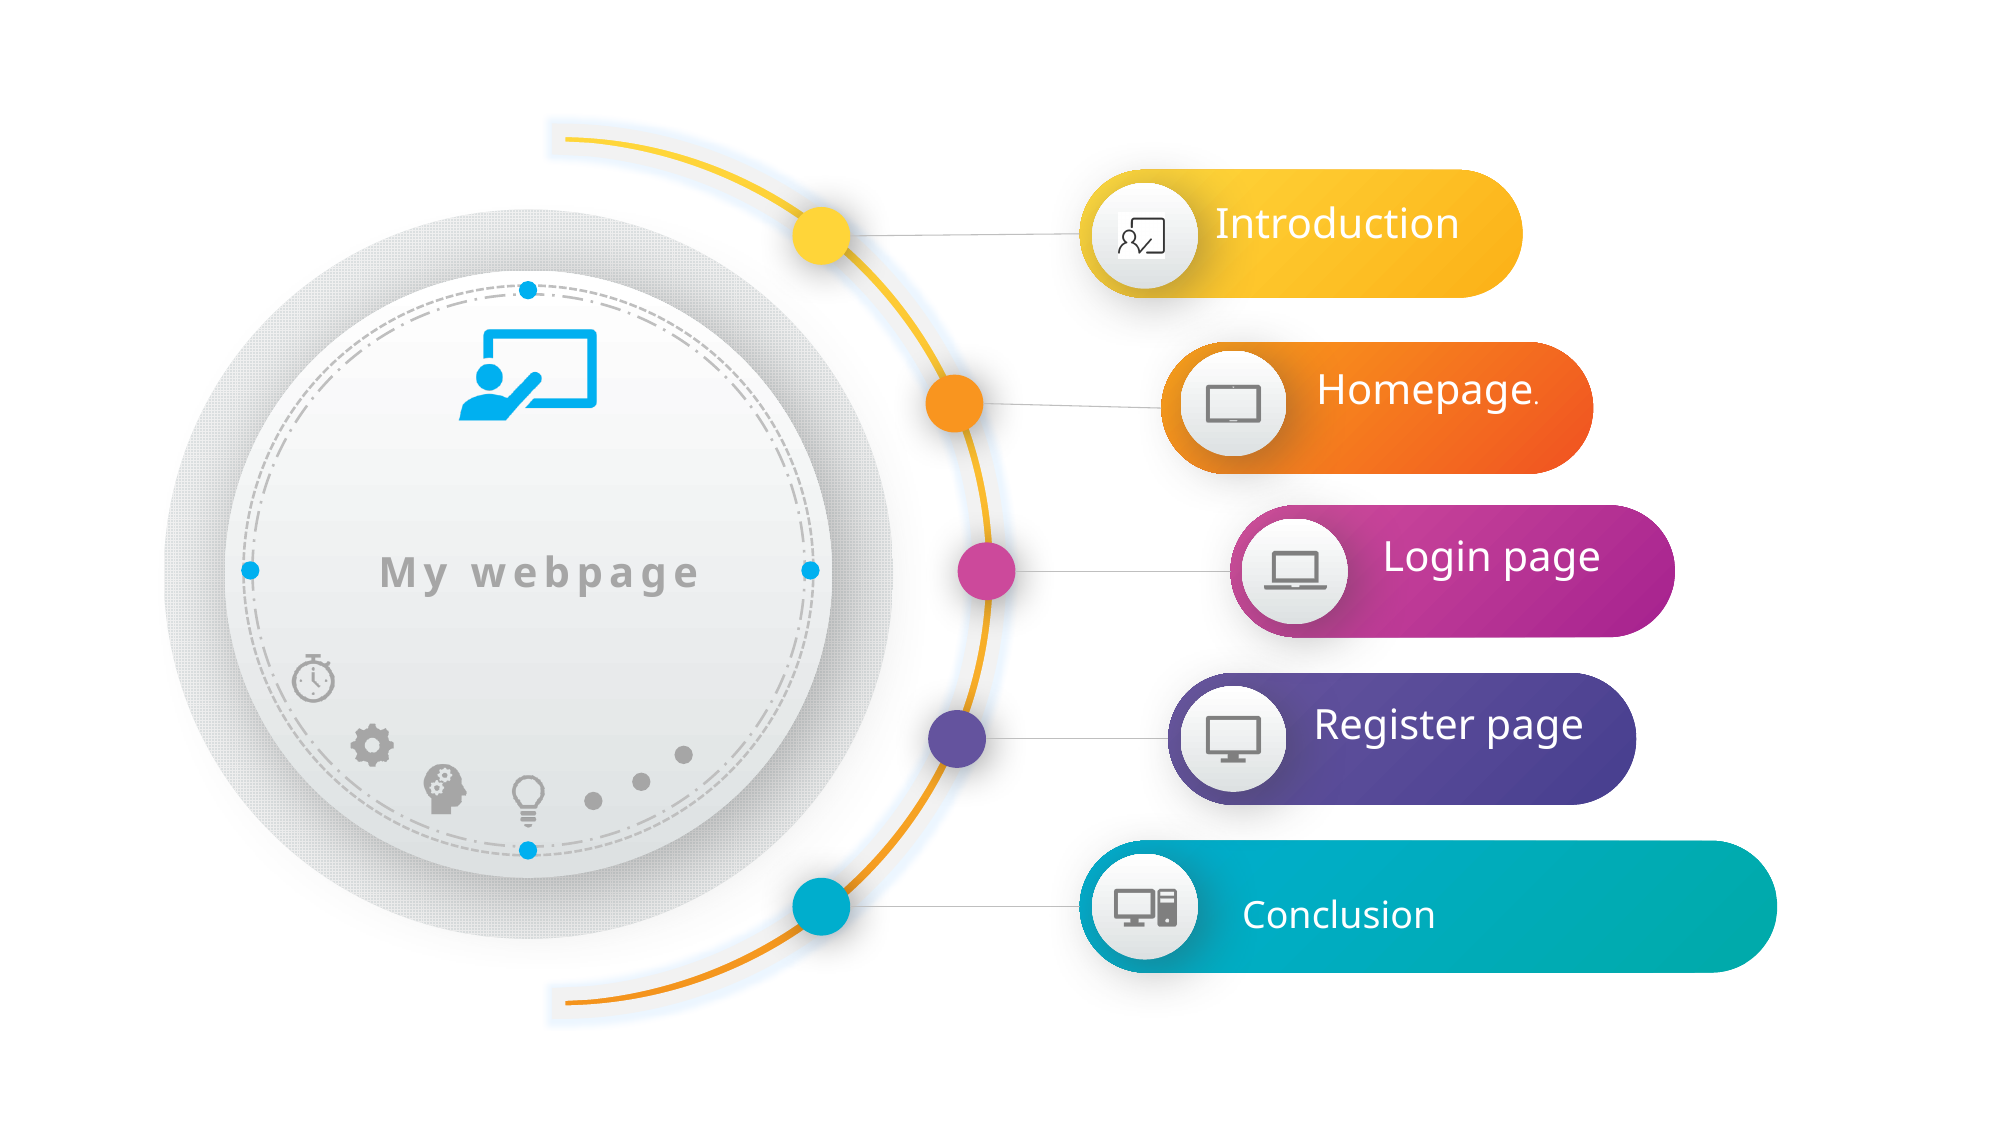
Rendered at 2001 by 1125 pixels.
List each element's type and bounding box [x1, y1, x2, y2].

text_box [163, 130, 1797, 1013]
picture [1118, 212, 1165, 259]
